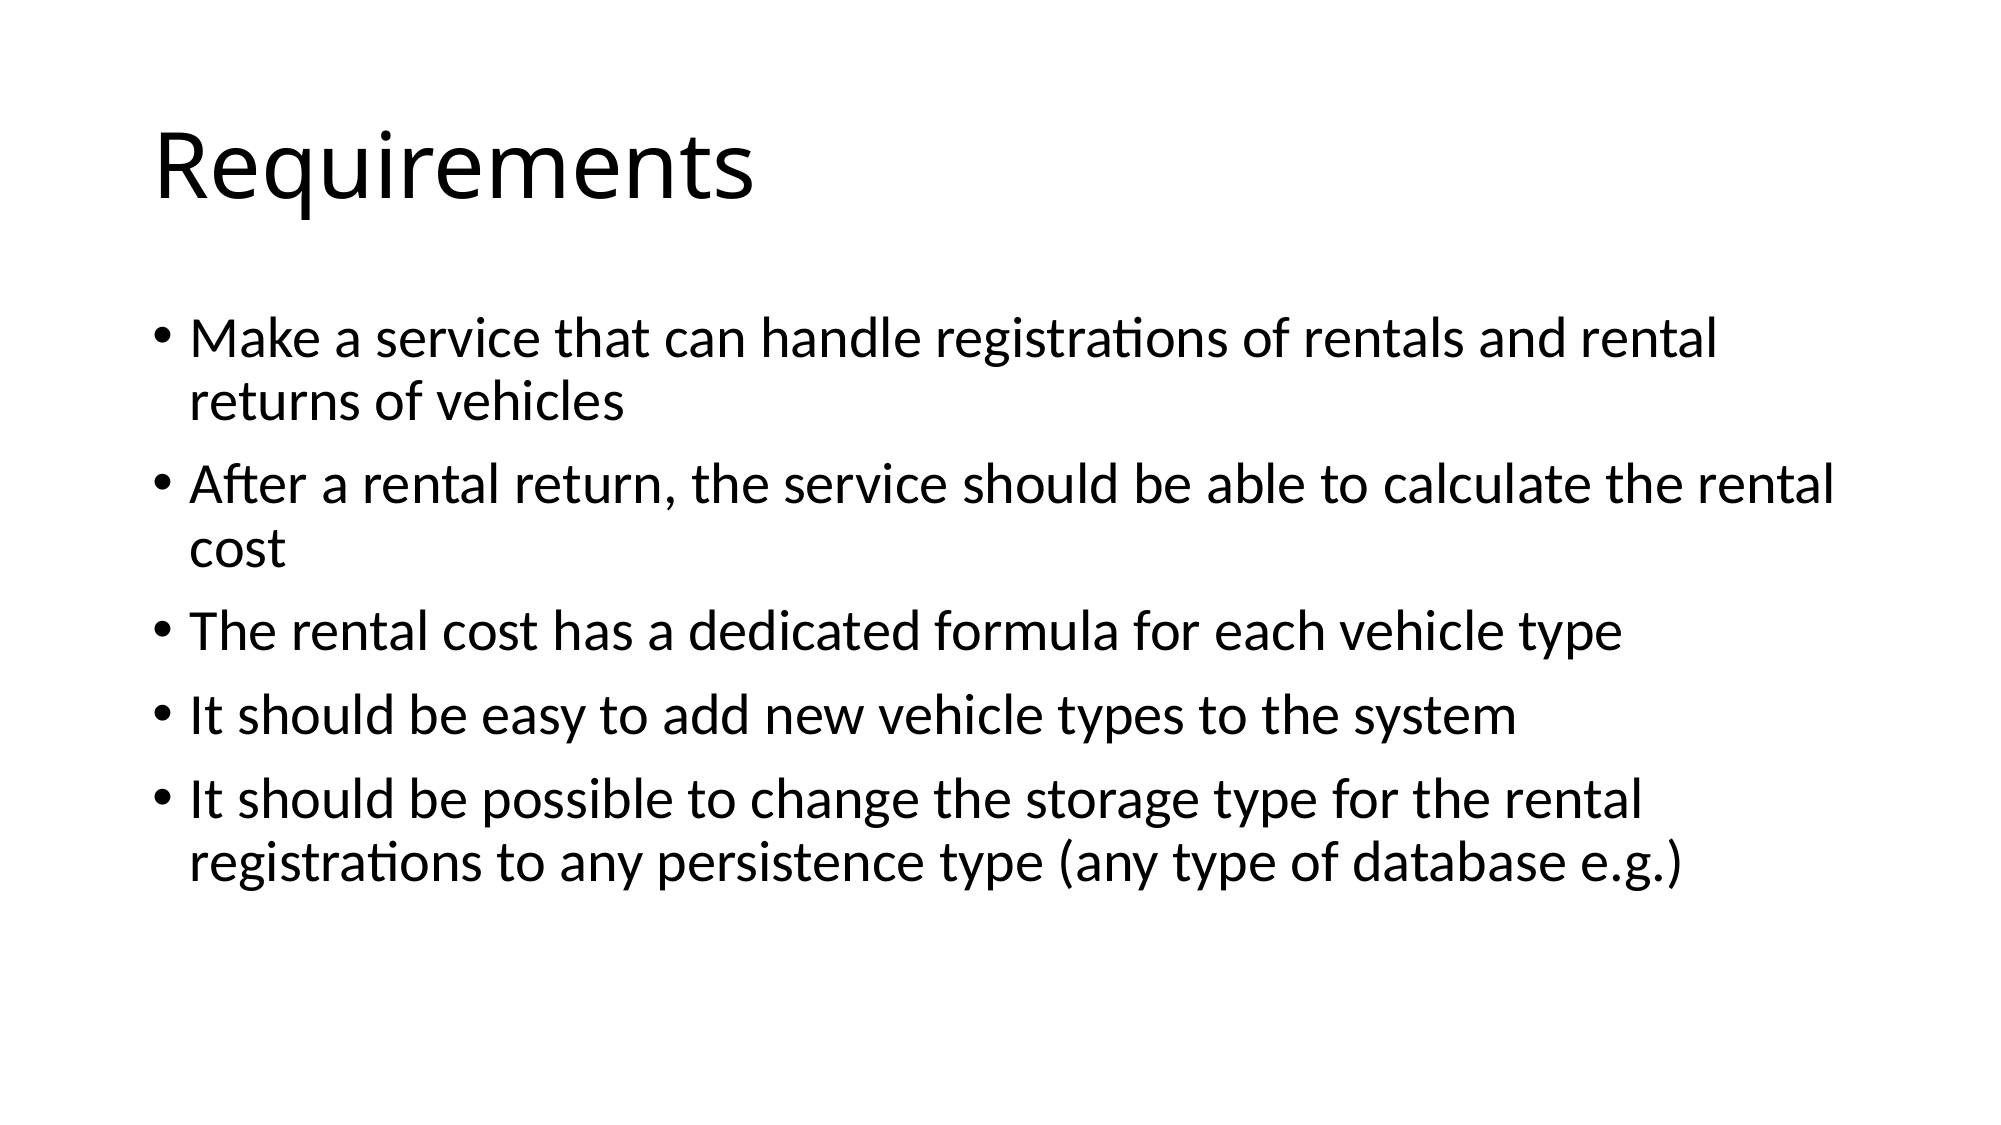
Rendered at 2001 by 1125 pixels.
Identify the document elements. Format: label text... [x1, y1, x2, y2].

list Make a service that can handle registrations of rentals and rental returns of vehicles After a rental return, the service should be able to calculate the rental cost The rental cost has a dedicated formula for each vehicle type It should be easy to add new vehicle types to the system It should be possible to change the storage type for the rental registrations to any persistence type (any type of database e.g.) [137, 299, 1863, 1014]
title Requirements [137, 59, 1863, 278]
